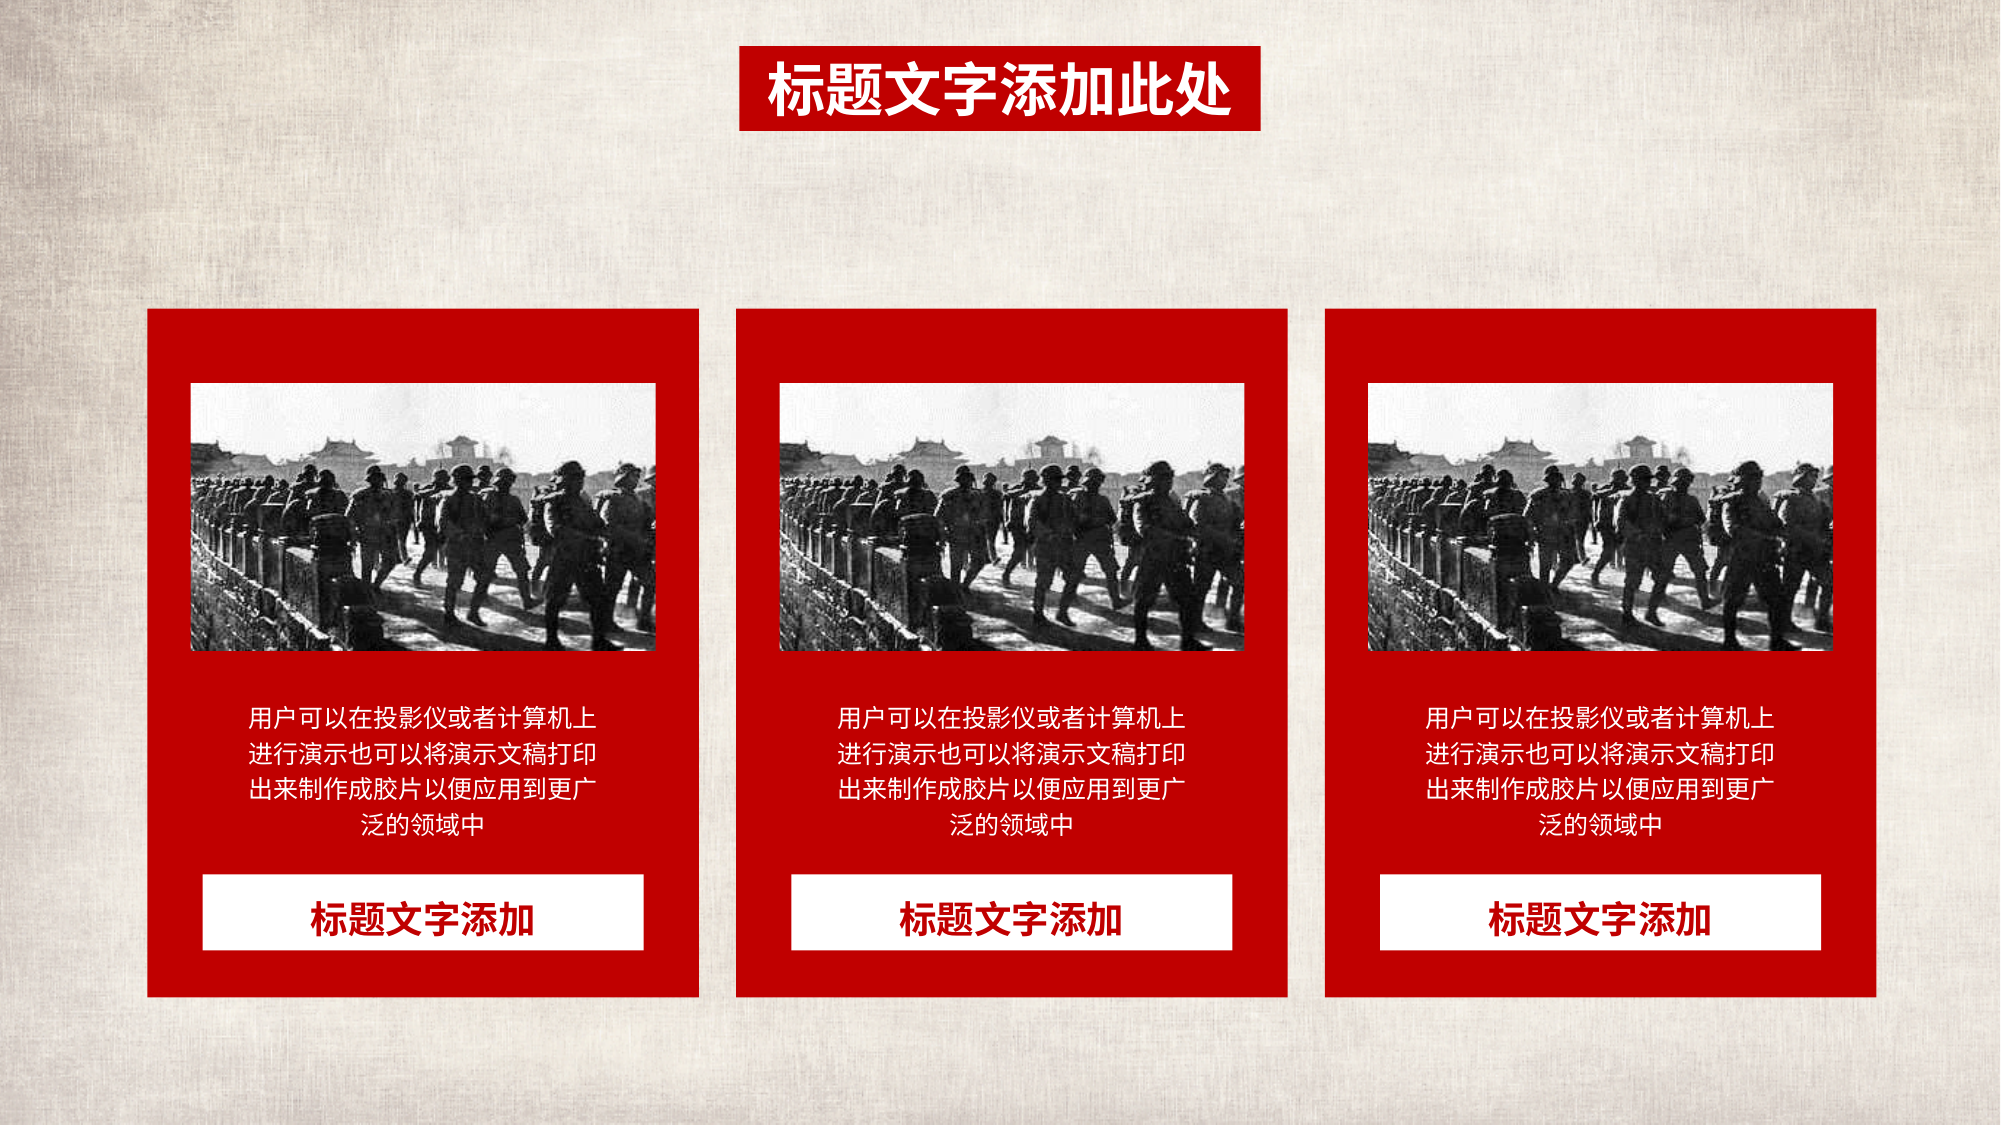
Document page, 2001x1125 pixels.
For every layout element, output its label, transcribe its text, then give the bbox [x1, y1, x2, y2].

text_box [147, 308, 699, 998]
picture [0, 0, 2001, 1125]
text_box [736, 308, 1288, 998]
text_box 标题文字添加此处 [739, 46, 1261, 131]
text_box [1324, 308, 1877, 998]
